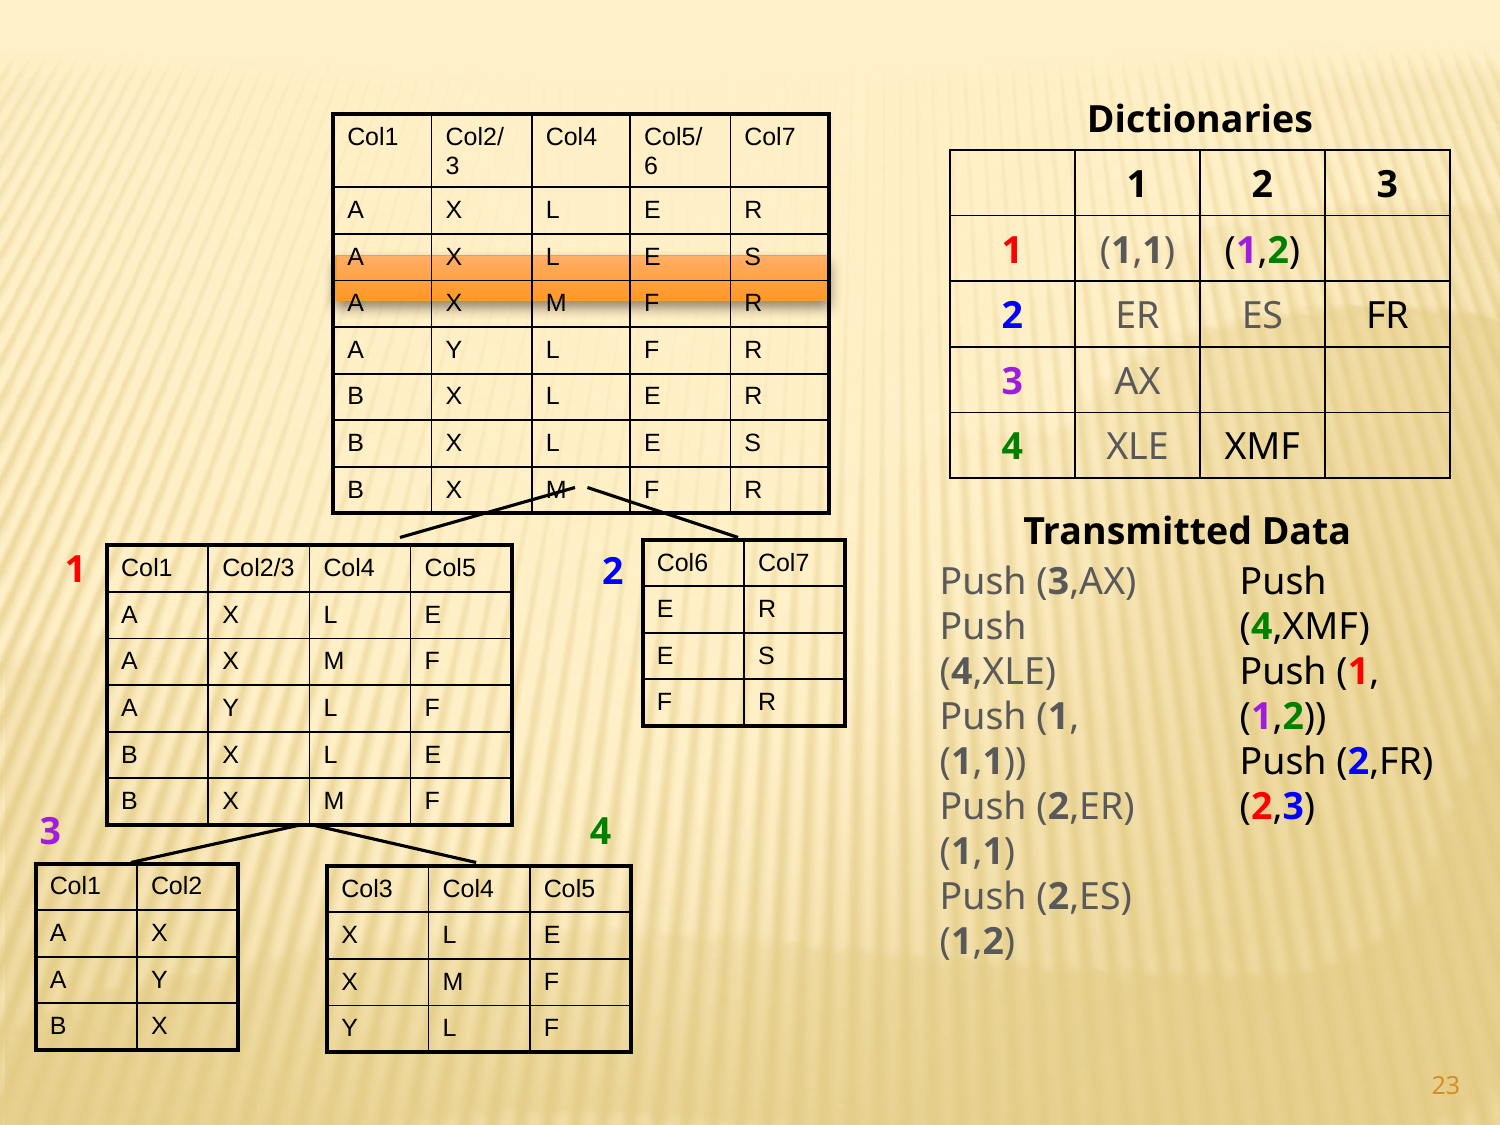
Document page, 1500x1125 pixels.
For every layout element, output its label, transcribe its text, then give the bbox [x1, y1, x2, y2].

table_cell R [731, 468, 827, 511]
table_header Col4 [429, 868, 529, 911]
table_header 3 [1326, 151, 1449, 215]
table_cell FR [1326, 282, 1449, 346]
table_cell F [631, 468, 730, 511]
table_header Col5 [531, 868, 629, 911]
table_cell Y [138, 958, 236, 1002]
table_cell X [432, 281, 531, 326]
table_cell (1,2) [1201, 216, 1324, 280]
table_cell M [310, 639, 410, 684]
table_cell X [432, 375, 531, 419]
table_cell L [429, 1006, 529, 1050]
table_cell Y [329, 1006, 428, 1050]
table_header Col5 [411, 547, 510, 591]
table_cell B [335, 468, 431, 511]
table_cell R [731, 375, 827, 419]
table_cell E [831, 250, 843, 319]
table_cell X [432, 188, 531, 233]
table_cell M [429, 960, 529, 1005]
table_cell X [138, 1004, 236, 1048]
table_header 2 [1201, 151, 1324, 215]
table_header Col1 [113, 547, 207, 591]
table_cell X [329, 960, 428, 1005]
table_cell [1326, 413, 1449, 477]
table_header Col7 [731, 116, 827, 186]
table_cell B [38, 1004, 136, 1048]
table_cell F [631, 281, 730, 326]
table_cell S [731, 421, 827, 466]
table_cell B [109, 733, 207, 777]
table_cell A [335, 188, 431, 233]
text_box 4 [574, 799, 638, 860]
table_cell E [322, 250, 331, 319]
table_cell R [745, 680, 843, 724]
table_cell A [38, 911, 136, 956]
table_cell X [209, 639, 309, 684]
table_header Col6 [650, 542, 743, 585]
table_cell M [310, 779, 410, 823]
table_cell [1201, 348, 1324, 412]
text_box 1 [49, 537, 113, 598]
table_header Col4 [310, 547, 410, 591]
table_cell R [731, 328, 827, 373]
table_cell B [335, 421, 431, 466]
table_cell F [531, 1006, 629, 1050]
table_cell X [209, 733, 309, 777]
table_cell F [411, 686, 510, 731]
table_header 1 [1076, 151, 1199, 215]
table_header Col1 [38, 866, 136, 909]
text_box Transmitted Data [900, 499, 1475, 560]
table_cell L [533, 421, 629, 466]
table_cell [1326, 216, 1449, 280]
table_cell E [531, 913, 629, 958]
table_cell E [645, 587, 743, 632]
table_cell R [731, 188, 827, 233]
table_cell E [411, 733, 510, 777]
table_cell XMF [1201, 413, 1324, 477]
table_cell M [533, 468, 629, 511]
table_cell Y [209, 686, 309, 731]
table_cell 2 [951, 282, 1074, 346]
table_cell ES [1201, 282, 1324, 346]
table_cell L [310, 733, 410, 777]
table_cell [1326, 348, 1449, 412]
table_cell E [631, 375, 730, 419]
table_cell 4 [951, 413, 1074, 477]
table_cell F [411, 639, 510, 684]
table_cell B [335, 375, 431, 419]
table_cell B [109, 779, 207, 823]
table_cell E [645, 634, 743, 678]
table_cell 1 [951, 216, 1074, 280]
table_cell X [209, 779, 309, 823]
table_cell X [329, 913, 428, 958]
table_header Col2/3 [432, 116, 531, 186]
table_header Col4 [533, 116, 629, 186]
table_cell E [631, 421, 730, 466]
table_cell M [533, 281, 629, 326]
table_cell F [411, 779, 510, 823]
table_cell L [429, 913, 529, 958]
slide_number 23 [1350, 1062, 1475, 1103]
table_cell A [109, 593, 207, 638]
table_cell AX [1076, 348, 1199, 412]
table_header Col1 [335, 116, 431, 186]
table_cell R [731, 281, 827, 326]
table_cell E [631, 235, 730, 280]
text_box Push (3,AX) Push (4,XLE) Push (1,(1,1)) Push (2,ER) (1,1) Push (2,ES) (1,2) [924, 549, 1163, 970]
text_box 2 [587, 539, 650, 600]
table_cell XLE [1076, 413, 1199, 477]
table_cell X [209, 593, 309, 638]
table_cell F [645, 680, 743, 724]
table_cell F [531, 960, 629, 1005]
table_header Col2/3 [209, 547, 309, 591]
table_cell F [631, 328, 730, 373]
table_cell A [109, 639, 207, 684]
table_cell L [533, 235, 629, 280]
table_cell L [310, 593, 410, 638]
table_cell L [533, 188, 629, 233]
table_header Col7 [745, 542, 843, 585]
table_cell E [631, 188, 730, 233]
table_header Col5/6 [631, 116, 730, 186]
table_cell S [731, 235, 827, 280]
table_cell X [138, 911, 236, 956]
table_header [951, 151, 1074, 215]
text_box Push (4,XMF) Push (1,(1,2)) Push (2,FR) (2,3) [1224, 549, 1463, 835]
table_cell ER [1076, 282, 1199, 346]
table_cell A [335, 328, 431, 373]
table_cell X [432, 468, 531, 511]
table_cell X [432, 235, 531, 280]
table_cell L [310, 686, 410, 731]
table_cell (1,1) [1076, 216, 1199, 280]
table_cell L [533, 375, 629, 419]
table_cell A [38, 958, 136, 1002]
table_cell A [109, 686, 207, 731]
table_cell 3 [951, 348, 1074, 412]
table_cell A [335, 281, 431, 326]
table_cell S [745, 634, 843, 678]
table_cell R [745, 587, 843, 632]
text_box 3 [24, 799, 88, 860]
text_box Dictionaries [912, 87, 1488, 148]
table_cell E [411, 593, 510, 638]
table_header Col2 [138, 866, 236, 909]
table_cell A [335, 235, 431, 280]
table_cell X [432, 421, 531, 466]
table_header Col3 [329, 868, 428, 911]
table_cell Y [432, 328, 531, 373]
table_cell L [533, 328, 629, 373]
